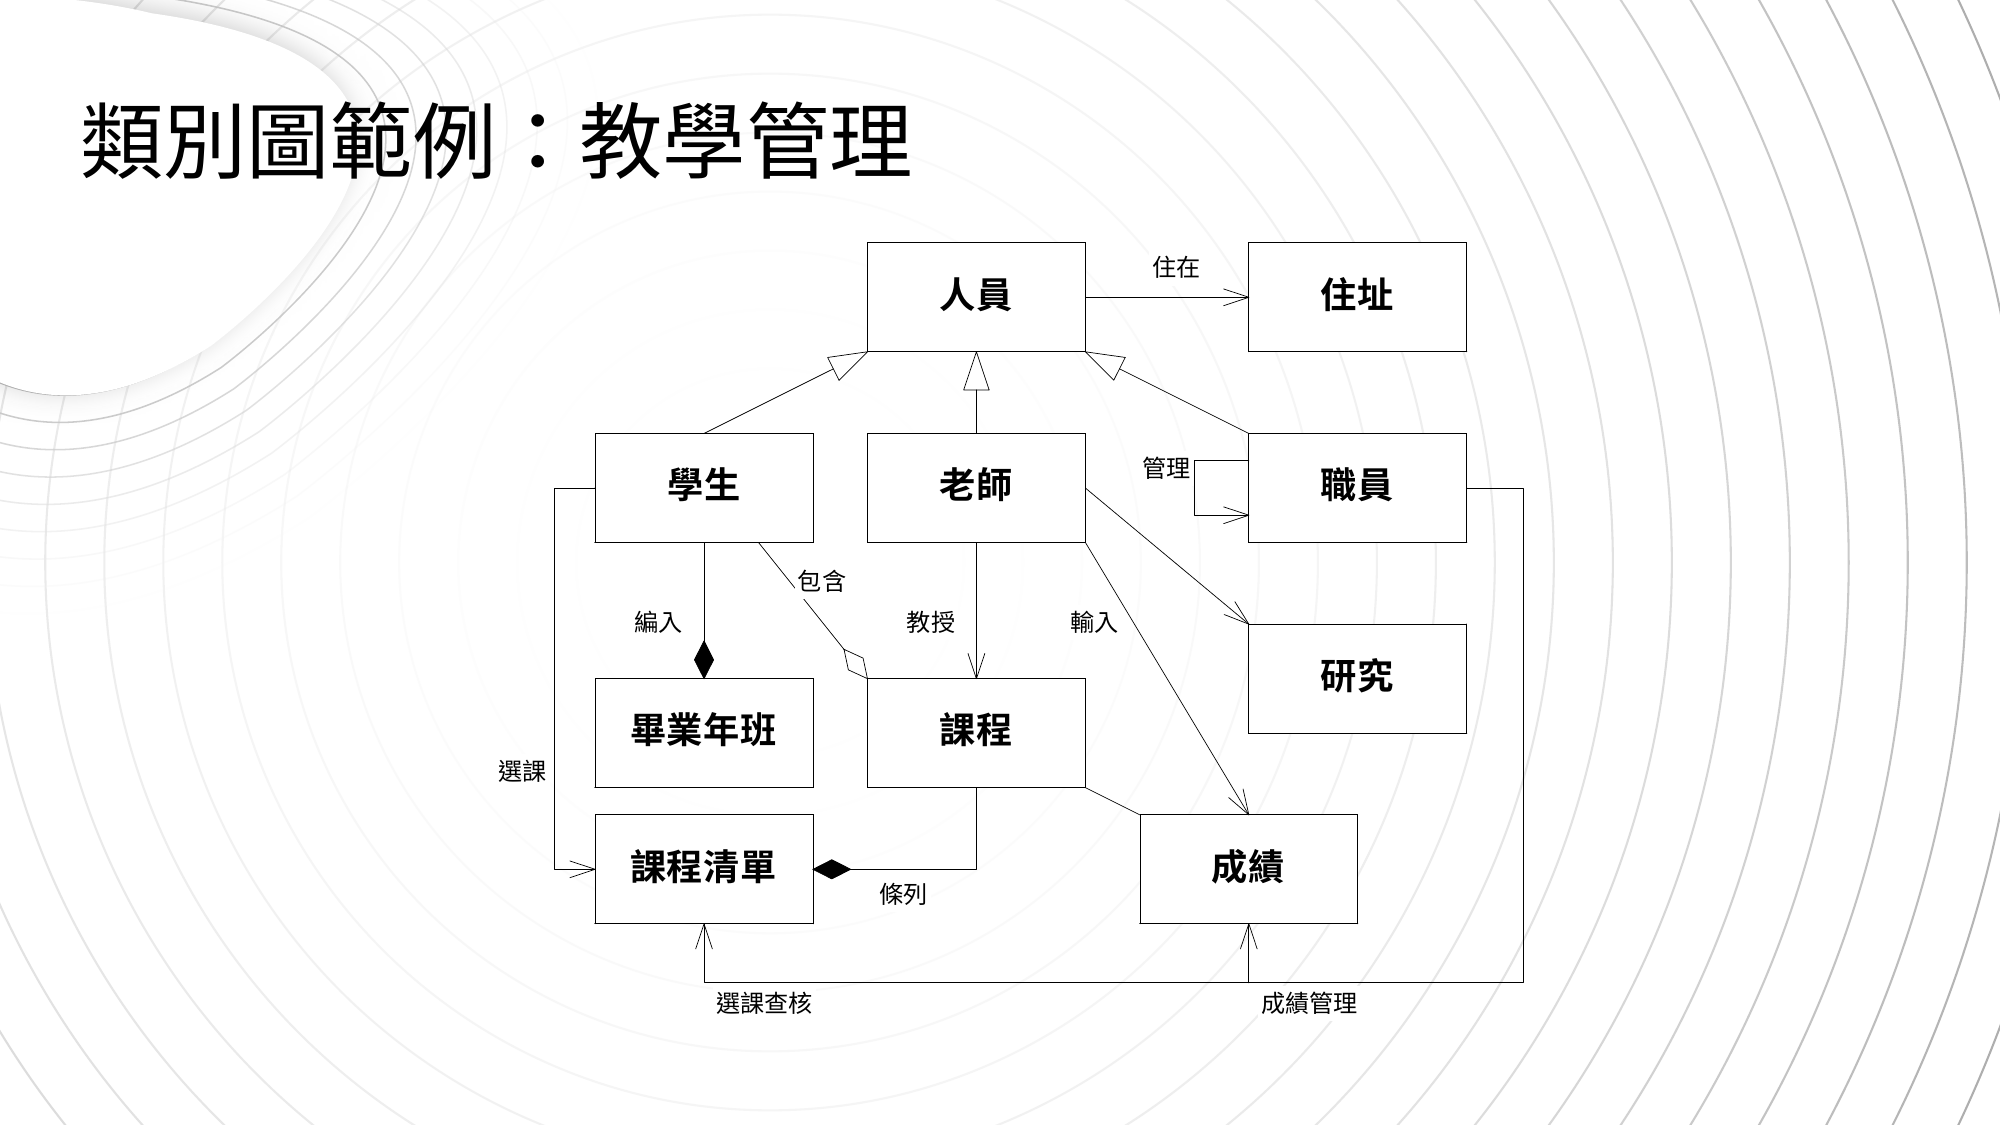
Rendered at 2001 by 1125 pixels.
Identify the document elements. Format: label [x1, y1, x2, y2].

text_box [482, 238, 1582, 1064]
text_box [0, 0, 2000, 1125]
text_box [0, 0, 592, 583]
